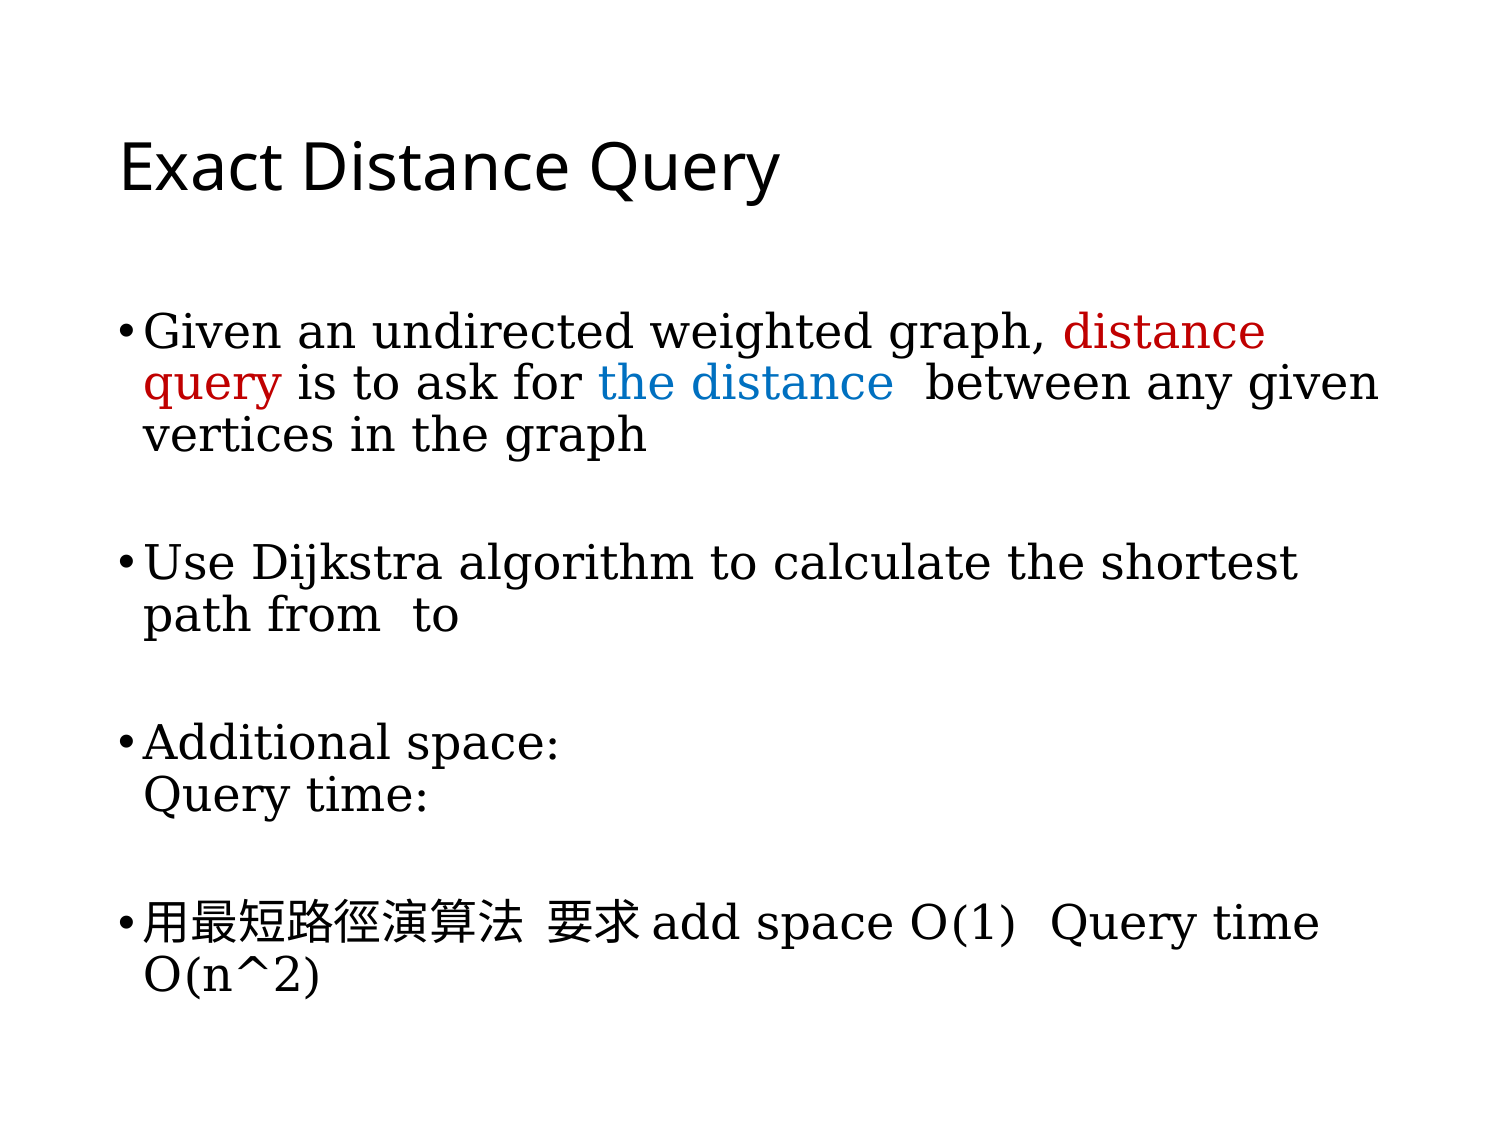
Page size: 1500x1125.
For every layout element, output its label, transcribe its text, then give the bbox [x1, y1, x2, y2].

title Exact Distance Query [103, 59, 1397, 278]
